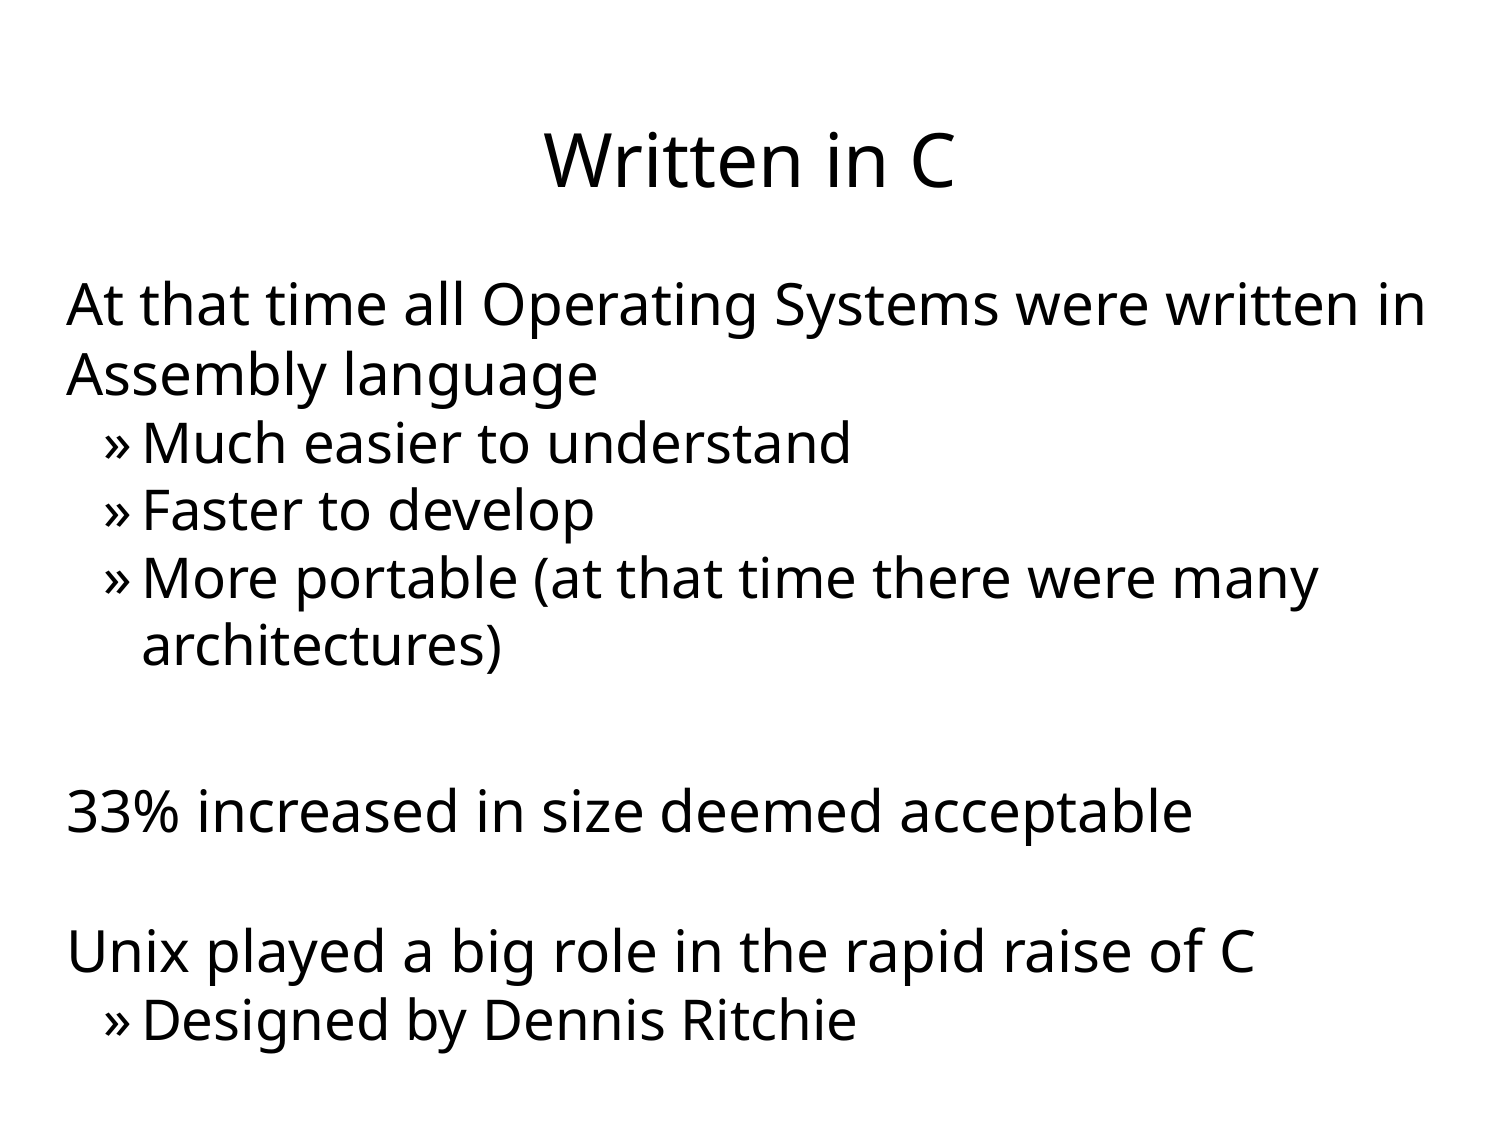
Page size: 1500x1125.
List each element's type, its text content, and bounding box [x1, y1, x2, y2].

list At that time all Operating Systems were written in Assembly language Much easier to understand Faster to develop More portable (at that time there were many architectures) 33% increased in size deemed acceptable Unix played a big role in the rapid raise of C Designed by Dennis Ritchie [50, 251, 1450, 1000]
title Written in C [50, 97, 1450, 223]
